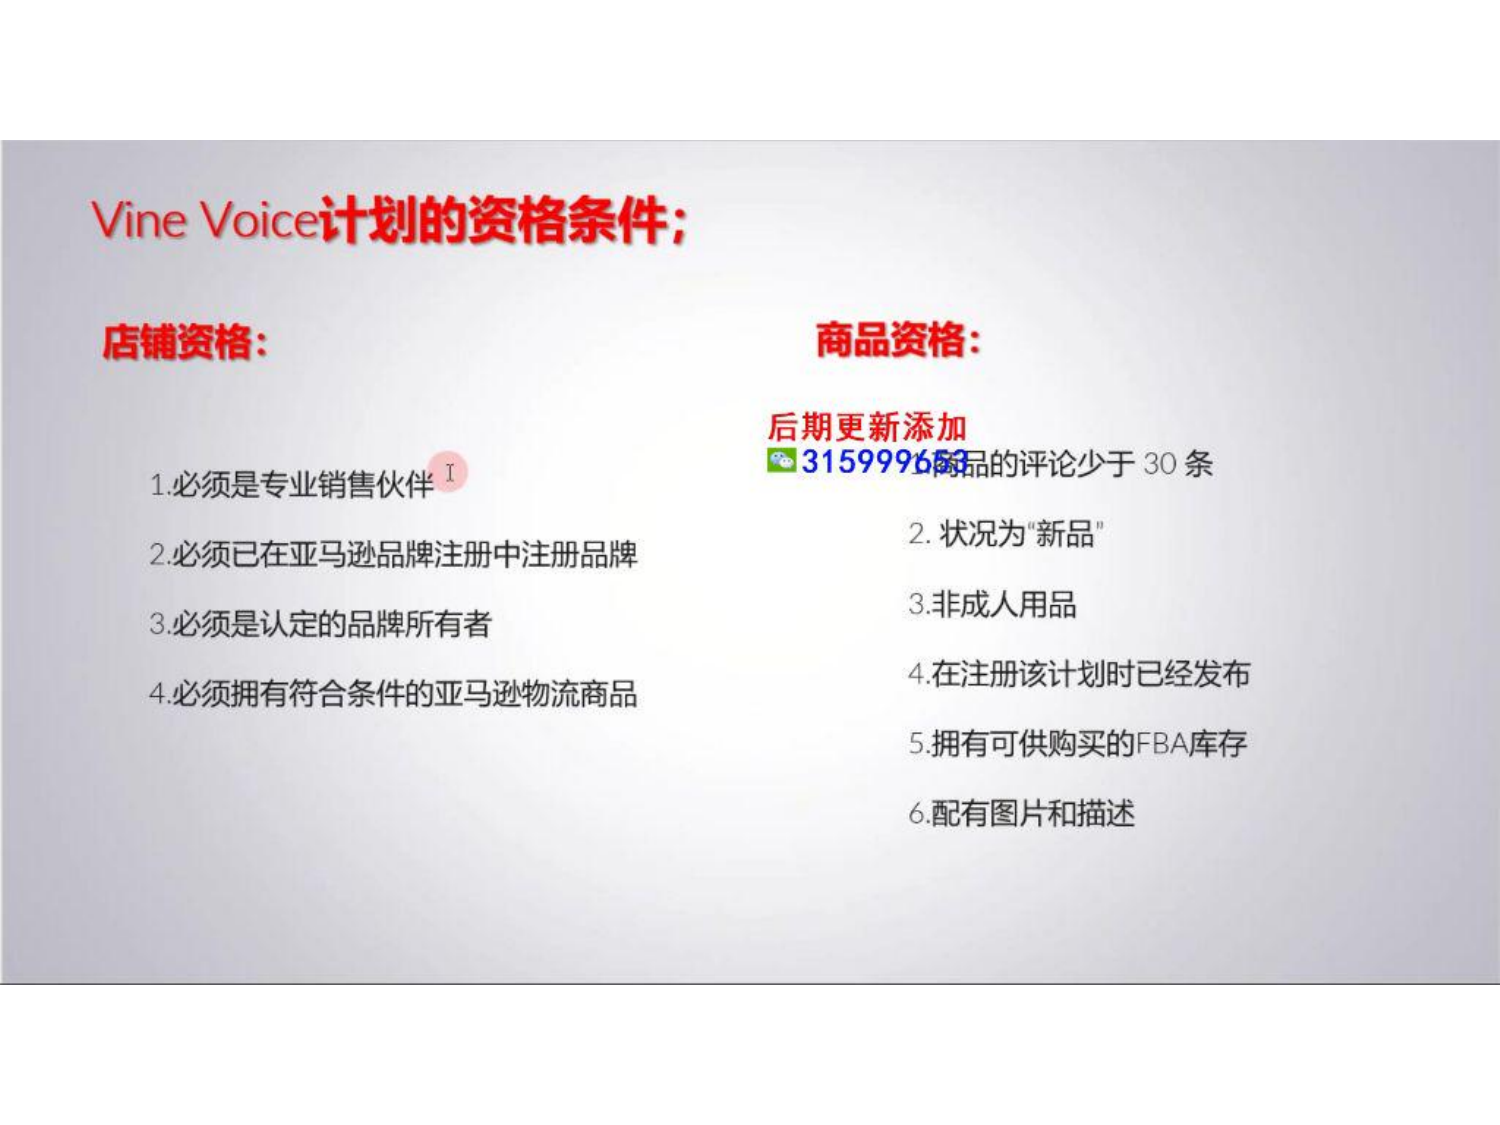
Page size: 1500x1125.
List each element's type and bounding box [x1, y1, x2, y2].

picture [0, 140, 1500, 985]
